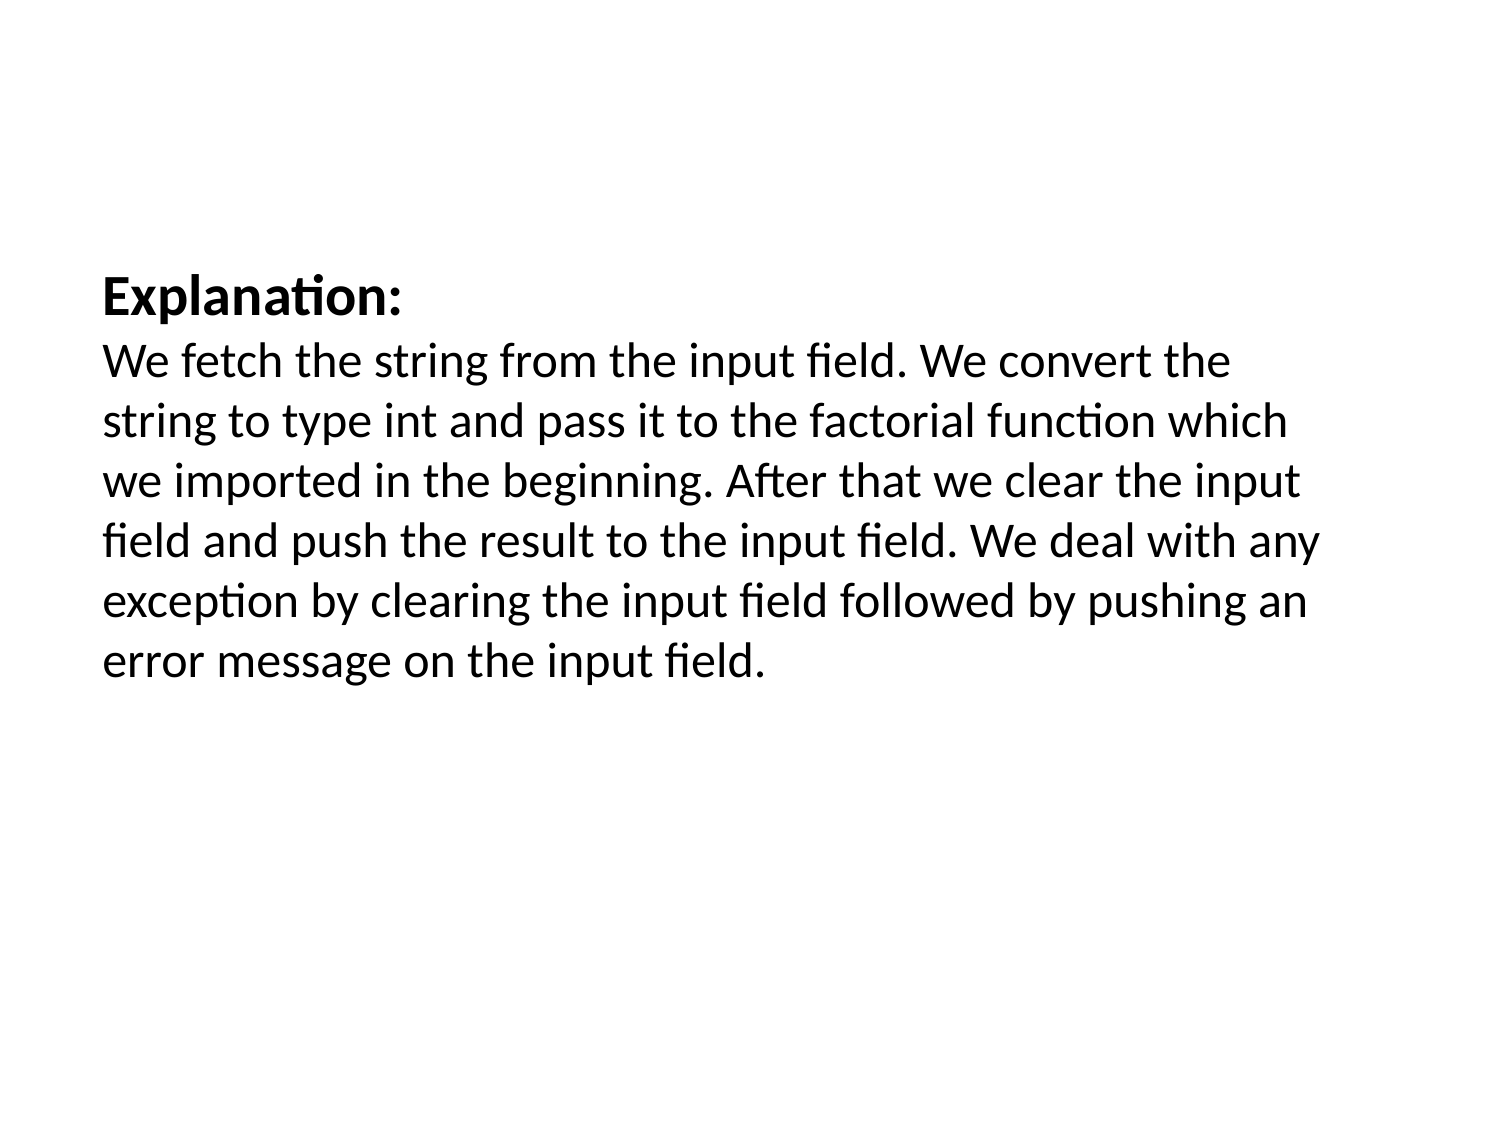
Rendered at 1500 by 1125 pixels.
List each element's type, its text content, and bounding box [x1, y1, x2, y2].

text_box Explanation: We fetch the string from the input field. We convert the string to type int and pass it to the factorial function which we imported in the beginning. After that we clear the input field and push the result to the input field. We deal with any exception by clearing the input field followed by pushing an error message on the input field. [87, 249, 1350, 740]
